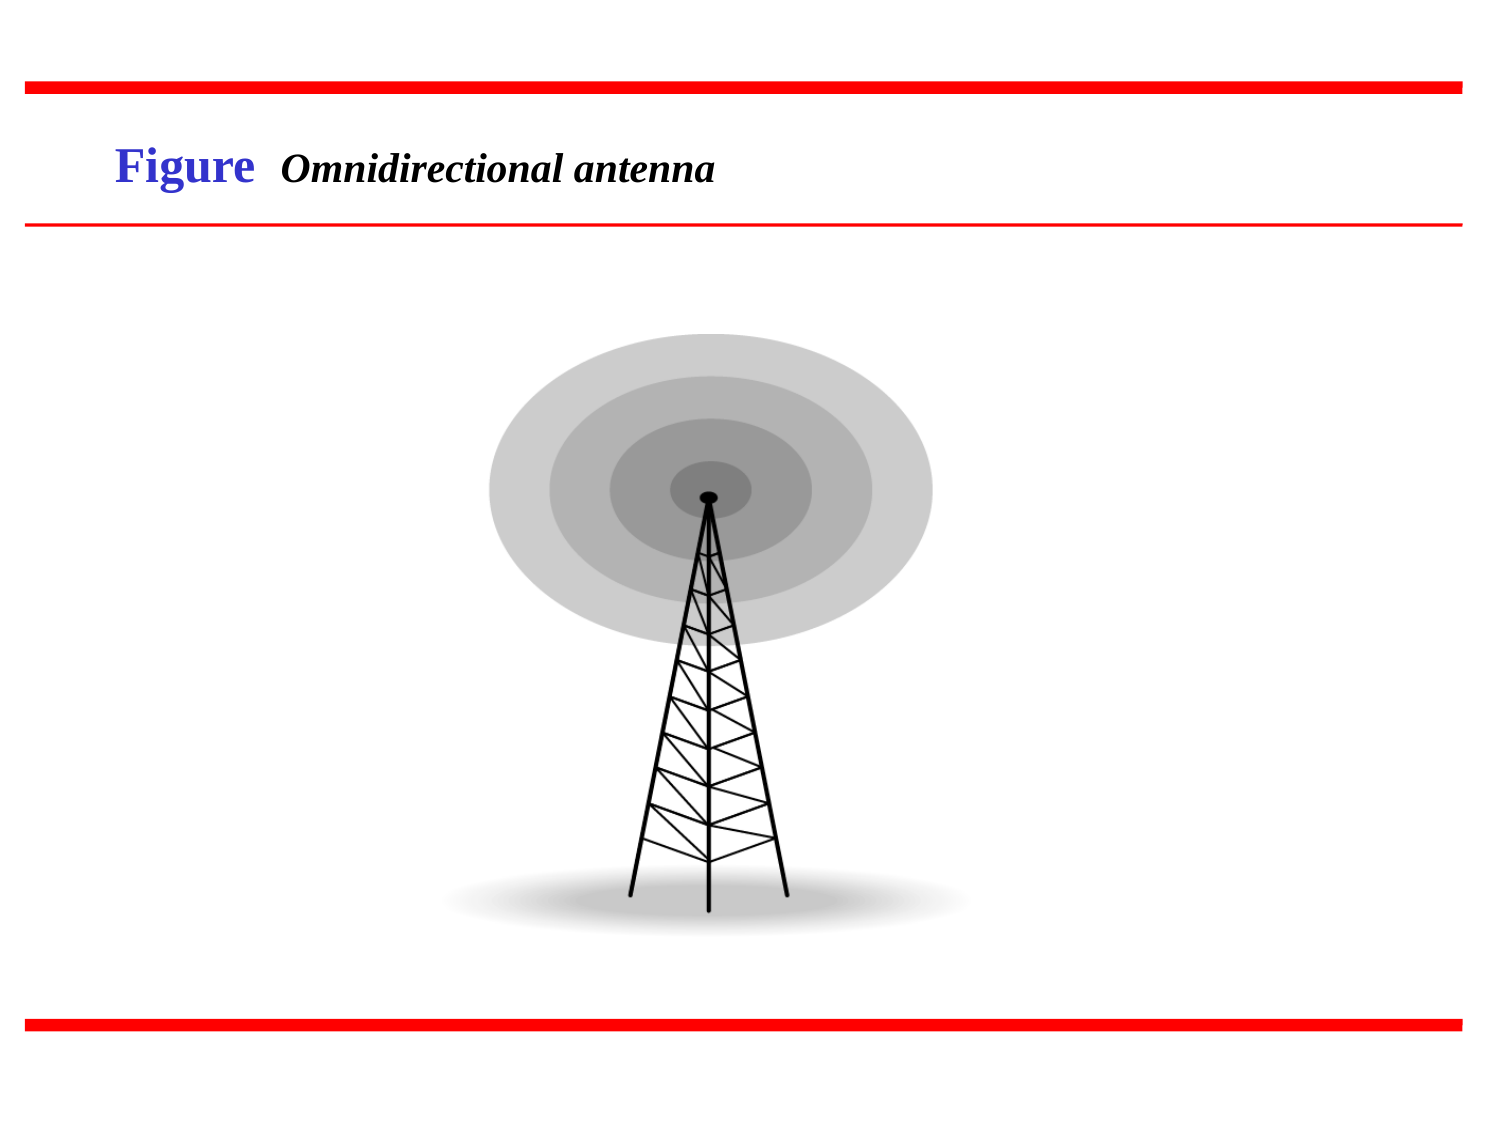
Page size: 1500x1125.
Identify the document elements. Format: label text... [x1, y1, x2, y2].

text_box Figure Omnidirectional antenna [100, 124, 731, 201]
picture [439, 334, 976, 938]
